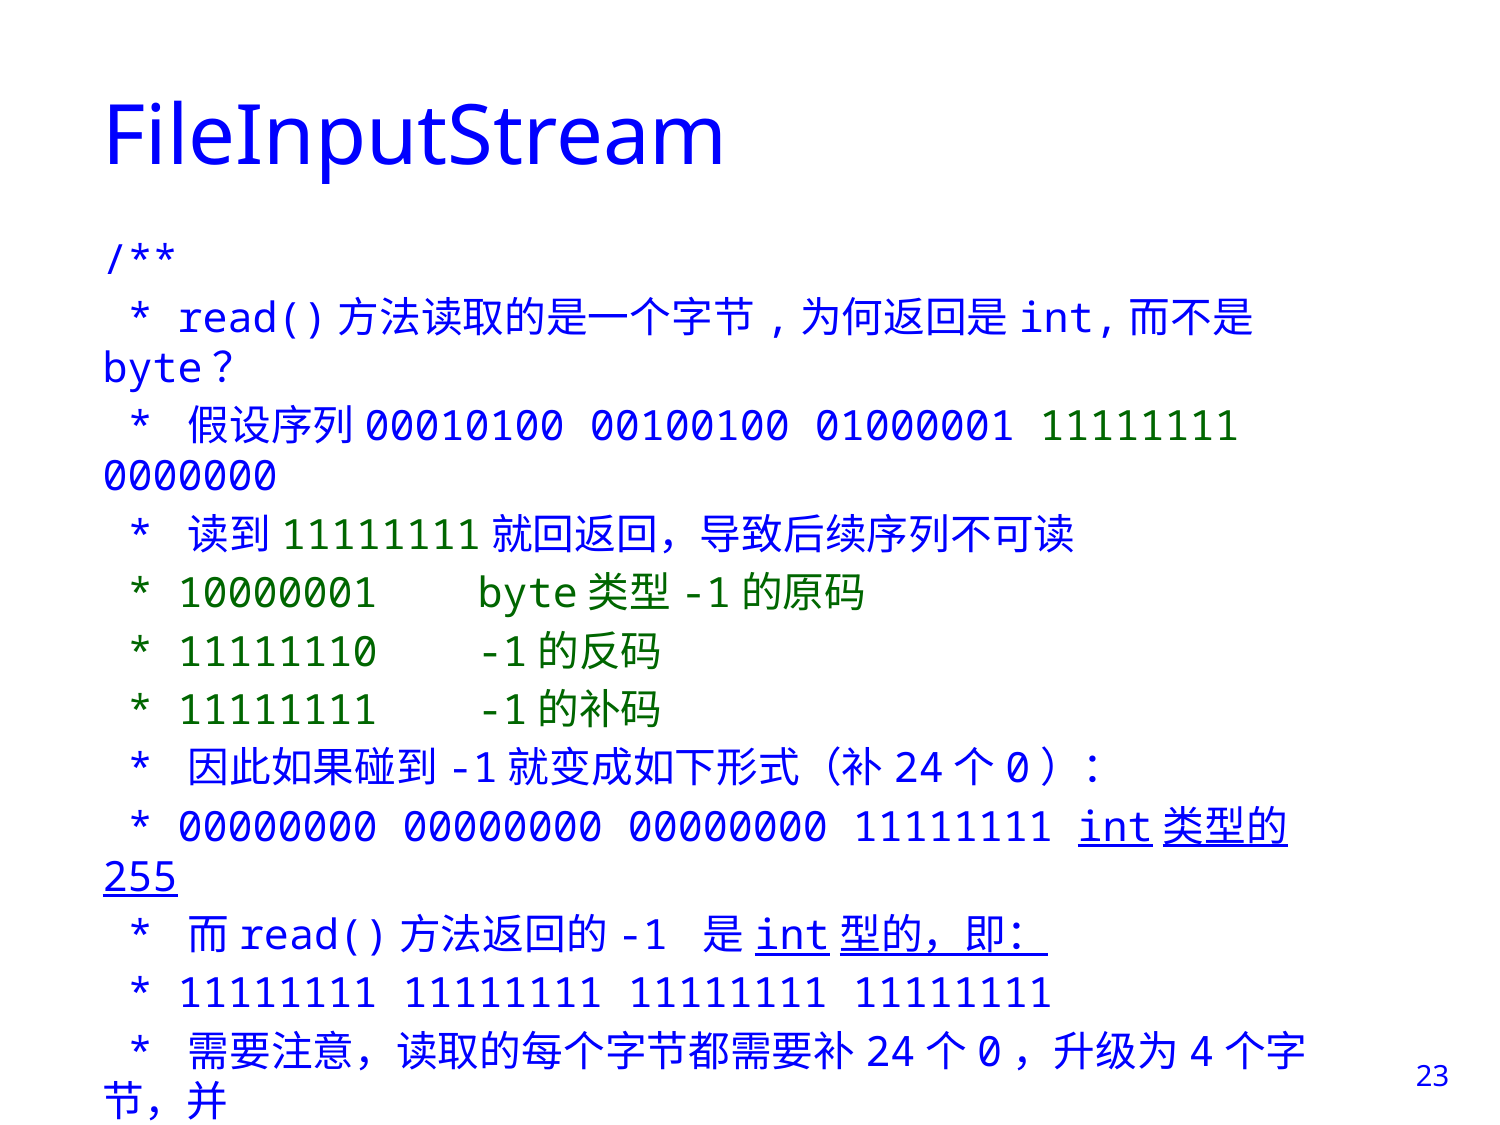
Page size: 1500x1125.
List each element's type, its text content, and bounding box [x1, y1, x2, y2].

list /** * read()方法读取的是一个字节,为何返回是int,而不是byte？ * 假设序列00010100 00100100 01000001 11111111 0000000 * 读到11111111就回返回，导致后续序列不可读 * 10000001 byte类型-1的原码 * 11111110 -1的反码 * 11111111 -1的补码 * 因此如果碰到-1就变成如下形式（补24个0）： * 00000000 00000000 00000000 11111111 int类型的255 * 而read()方法返回的-1 是int型的，即： * 11111111 11111111 11111111 11111111 * 需要注意，读取的每个字节都需要补24个0，升级为4个字节，并 * 非只是-1前面才加24个0 */ [87, 224, 1363, 1083]
title FileInputStream [87, 37, 1363, 224]
slide_number 23 [1364, 1049, 1465, 1125]
